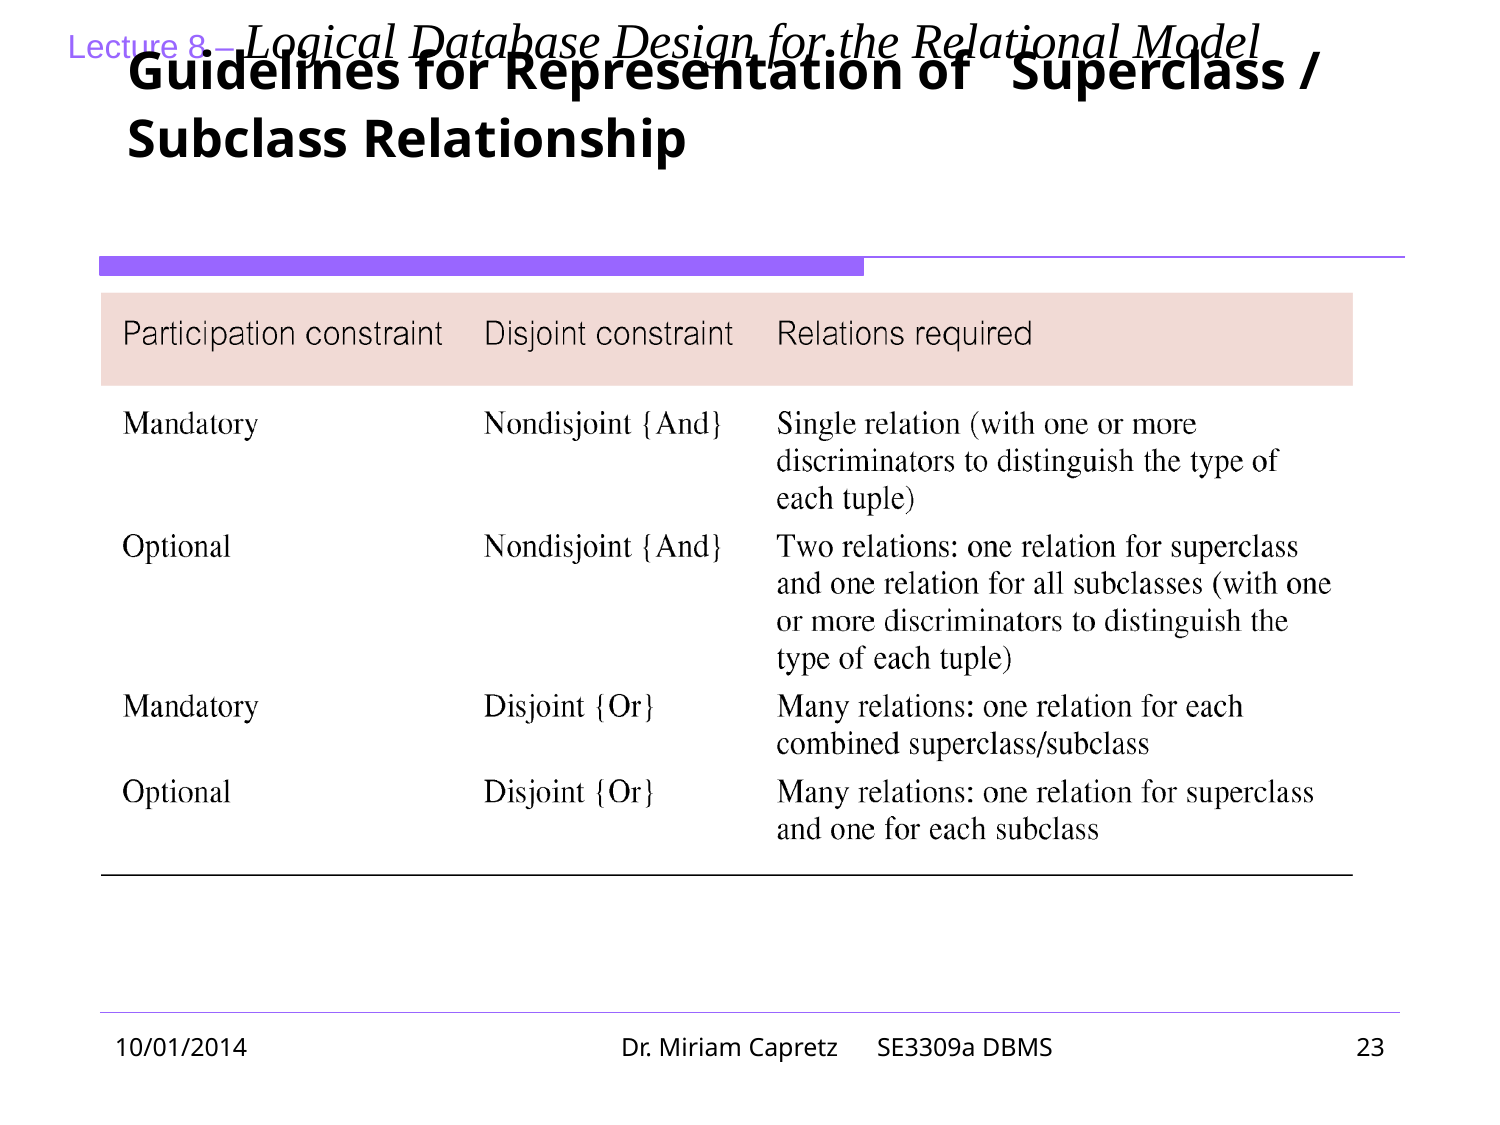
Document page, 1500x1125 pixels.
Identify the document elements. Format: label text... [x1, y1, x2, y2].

title Guidelines for Representation of Superclass / Subclass Relationship [112, 149, 1388, 238]
picture [87, 287, 1363, 888]
text_box 10/01/2014 [99, 1024, 425, 1103]
text_box Dr. Miriam Capretz SE3309a DBMS [512, 1024, 1074, 1103]
text_box ‹#› [1074, 1024, 1400, 1103]
